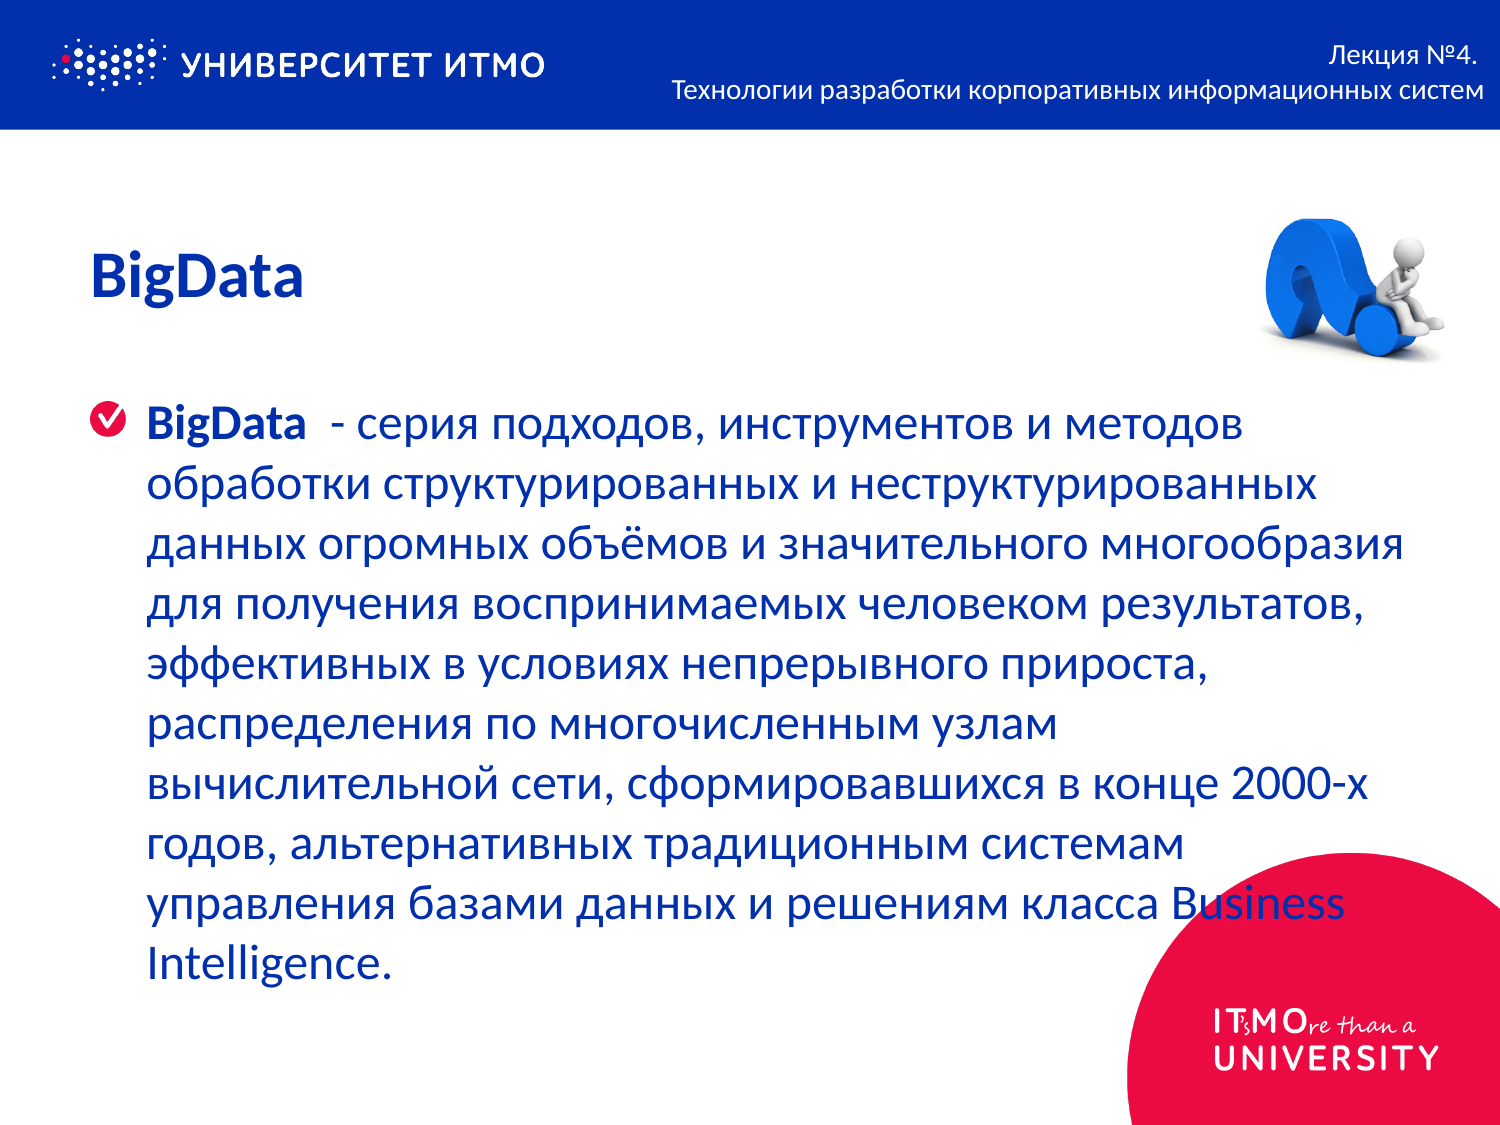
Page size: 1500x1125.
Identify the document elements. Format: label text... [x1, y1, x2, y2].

footer Лекция №4. Технологии разработки корпоративных информационных систем [584, 40, 1500, 101]
title BigData [75, 202, 1230, 339]
picture [0, 0, 596, 130]
picture [1107, 832, 1500, 1125]
picture [90, 401, 126, 437]
list BigData - серия подходов, инструментов и методов обработки структурированных и неструктурированных данных огромных объёмов и значительного многообразия для получения воспринимаемых человеком результатов, эффективных в условиях непрерывного прироста, распределения по многочисленным узлам вычислительной сети, сформировавшихся в конце 2000-х годов, альтернативных традиционным системам управления базами данных и решениям класса Business Intelligence. [75, 381, 1425, 1005]
picture [1235, 189, 1476, 382]
